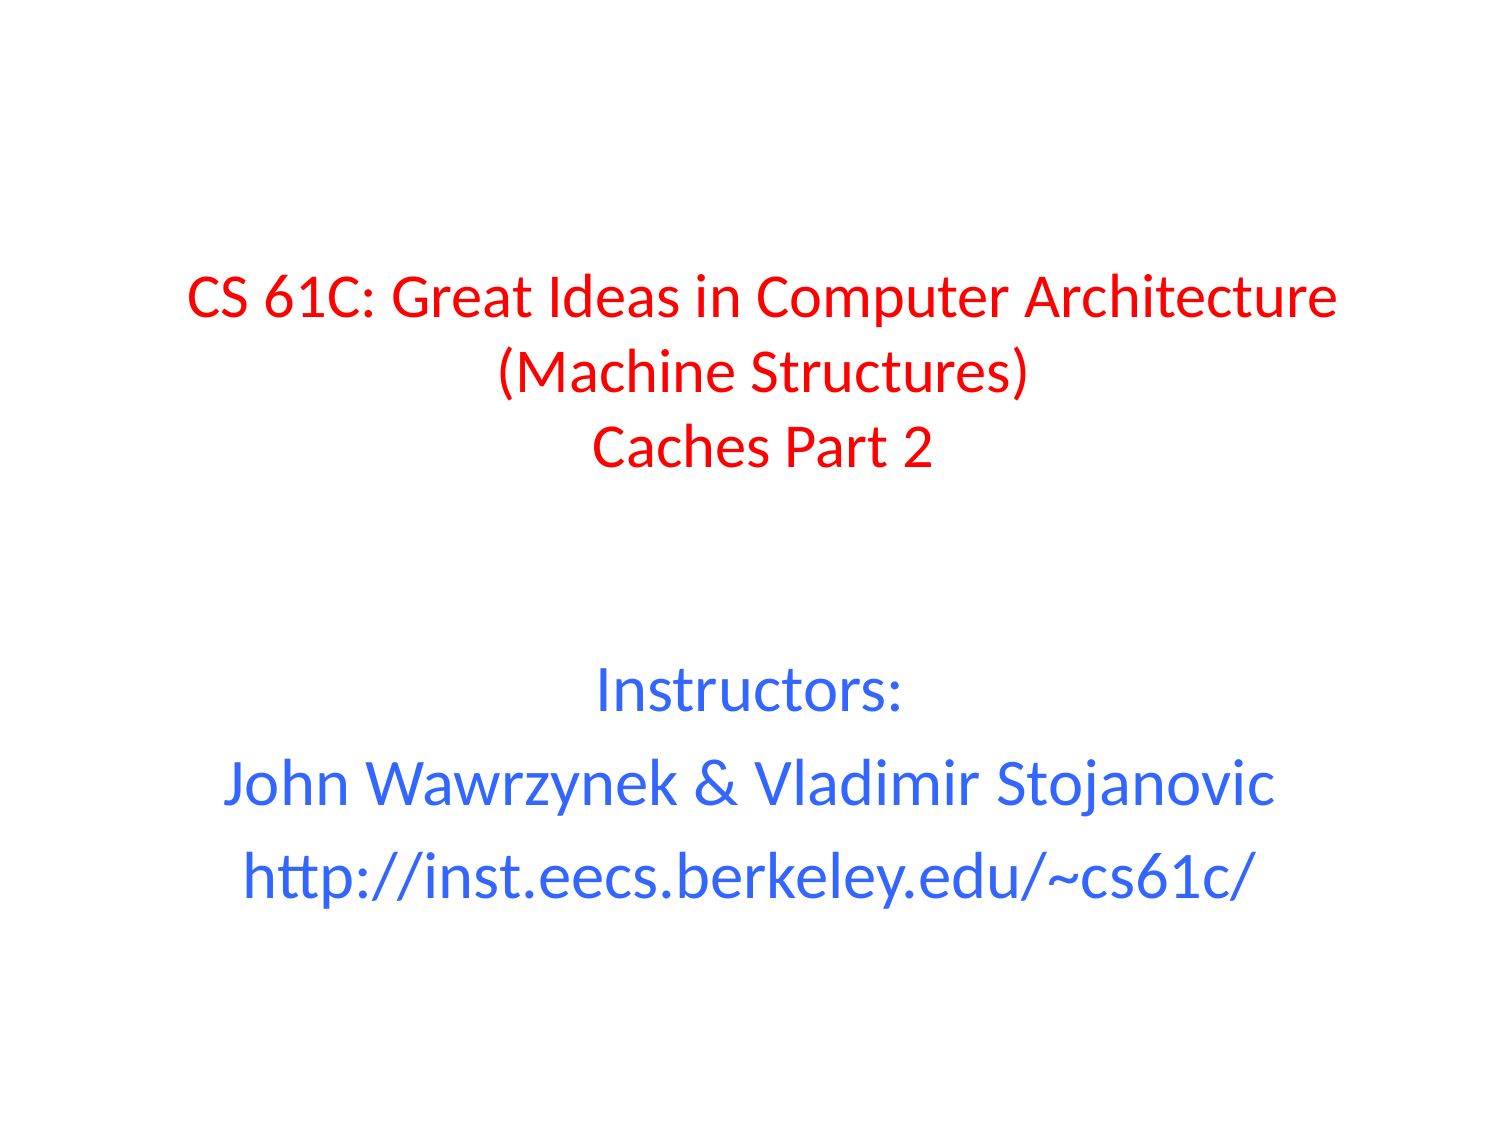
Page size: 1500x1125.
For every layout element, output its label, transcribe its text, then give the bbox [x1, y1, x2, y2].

subtitle Instructors: John Wawrzynek & Vladimir Stojanovic http://inst.eecs.berkeley.edu/~cs61c/ [85, 637, 1415, 925]
title CS 61C: Great Ideas in Computer Architecture (Machine Structures) Caches Part 2 [126, 246, 1402, 488]
